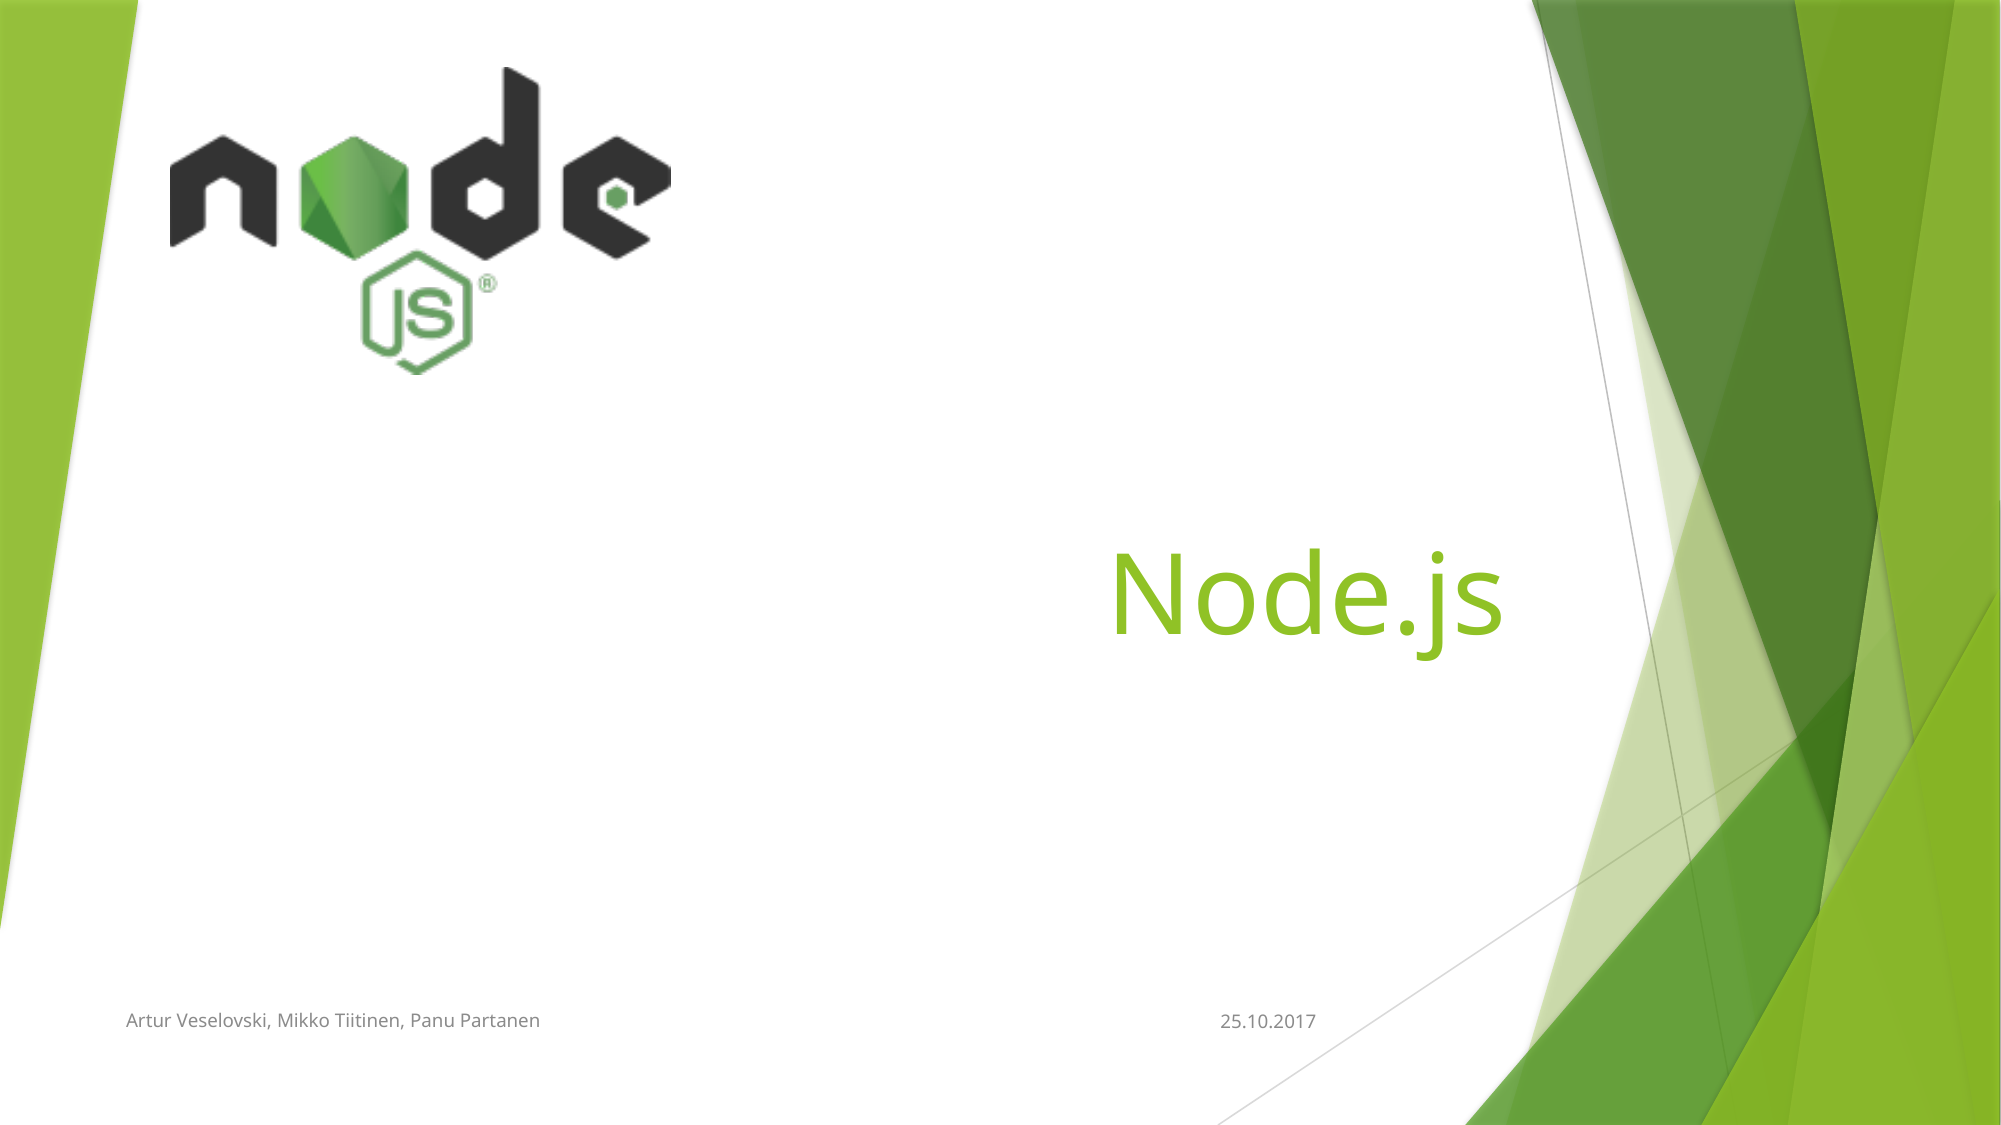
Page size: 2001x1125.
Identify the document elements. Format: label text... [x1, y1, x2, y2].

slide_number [1181, 991, 1332, 1051]
title Node.js [247, 394, 1522, 665]
footer Artur Veselovski, Mikko Tiitinen, Panu Partanen [111, 991, 1145, 1051]
picture [169, 67, 671, 376]
